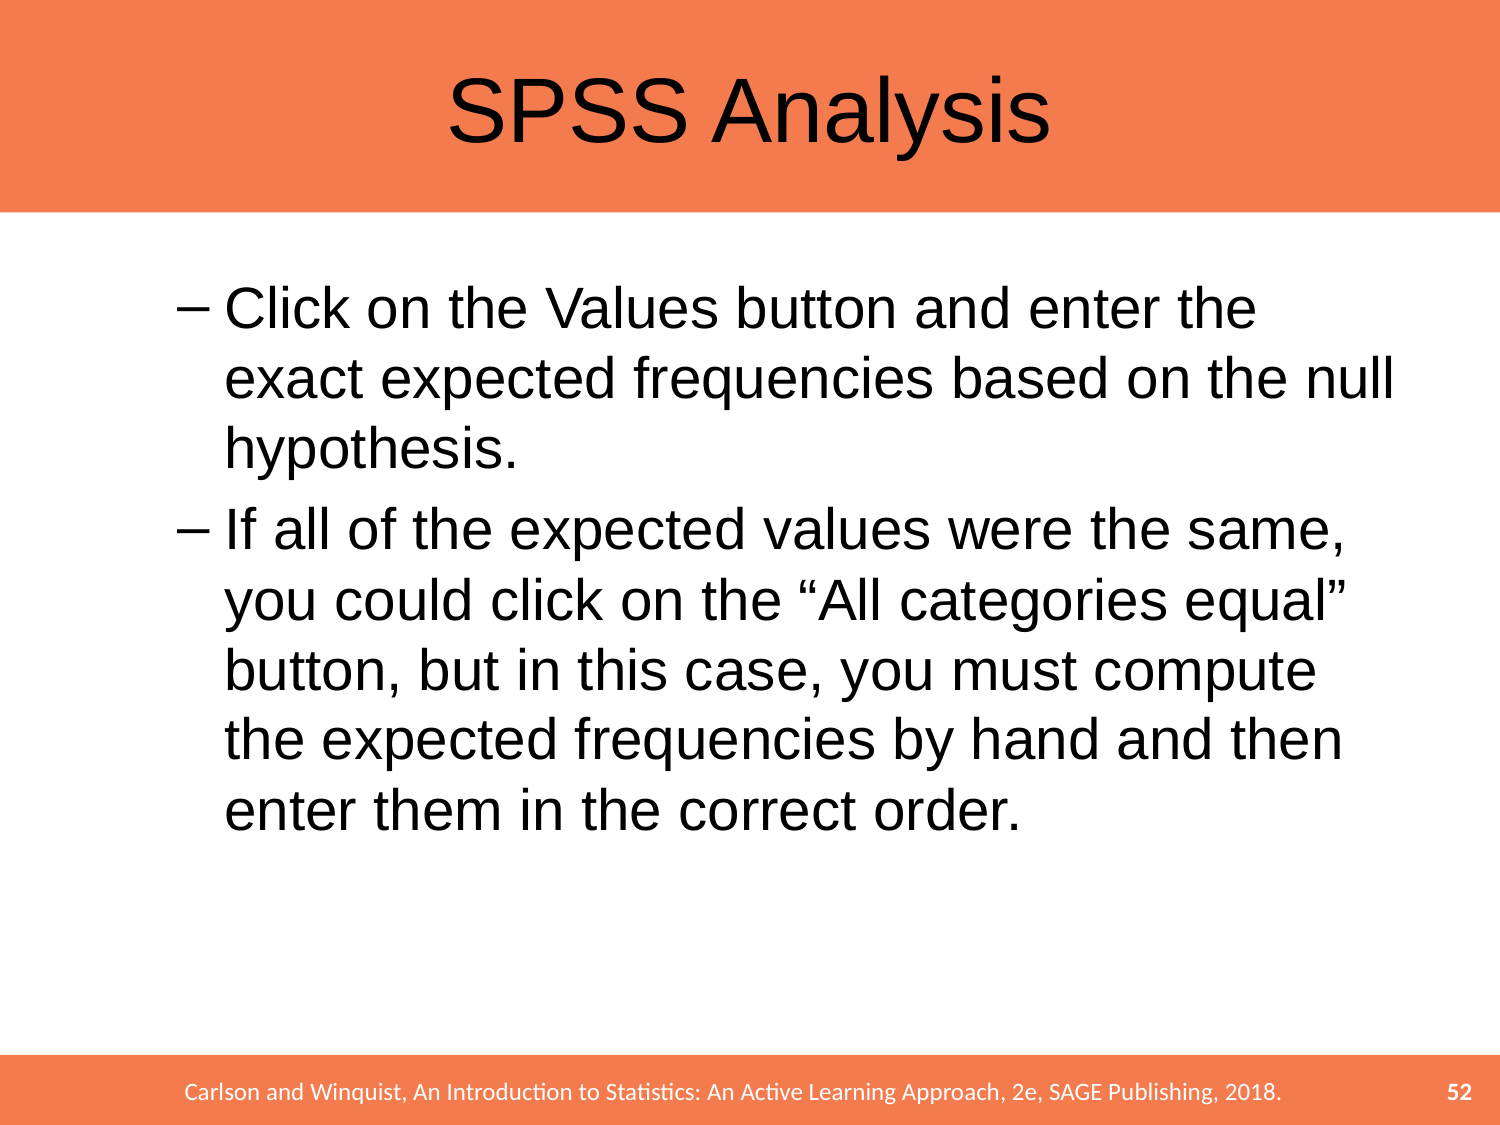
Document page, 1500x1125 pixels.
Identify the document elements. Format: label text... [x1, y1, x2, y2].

slide_number 52 [1387, 1060, 1488, 1120]
footer Carlson and Winquist, An Introduction to Statistics: An Active Learning Approach, 2e, SAGE Publishing, 2018. [150, 1060, 1325, 1121]
list Click on the Values button and enter the exact expected frequencies based on the null hypothesis. If all of the expected values were the same, you could click on the “All categories equal” button, but in this case, you must compute the expected frequencies by hand and then enter them in the correct order. [87, 262, 1425, 1005]
title SPSS Analysis [12, 18, 1488, 194]
